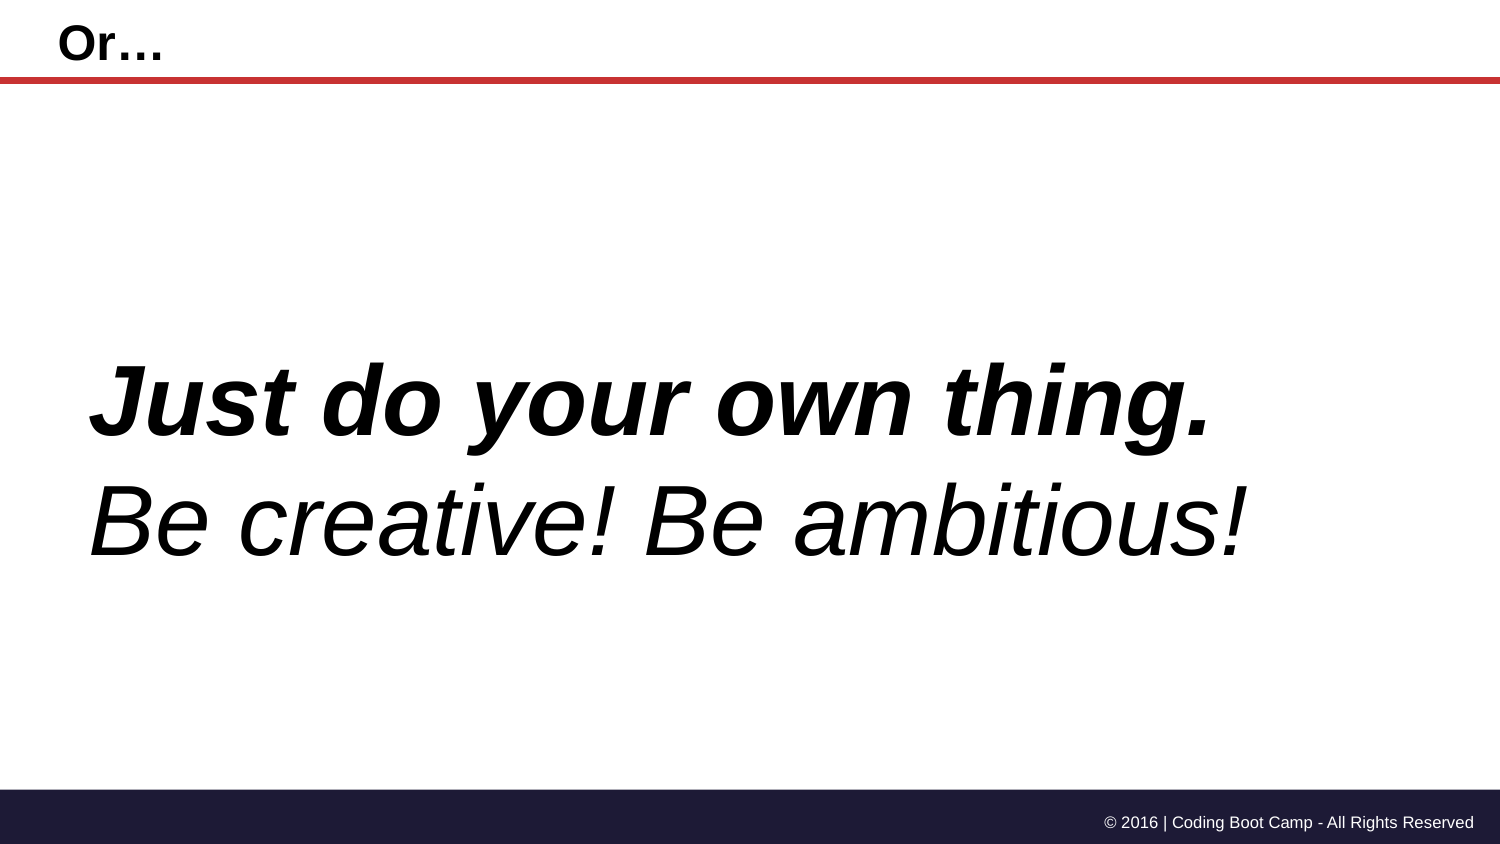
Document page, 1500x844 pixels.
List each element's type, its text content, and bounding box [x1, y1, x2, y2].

text_box Or… [50, 2, 948, 78]
text_box Just do your own thing. Be creative! Be ambitious! [81, 328, 1450, 583]
